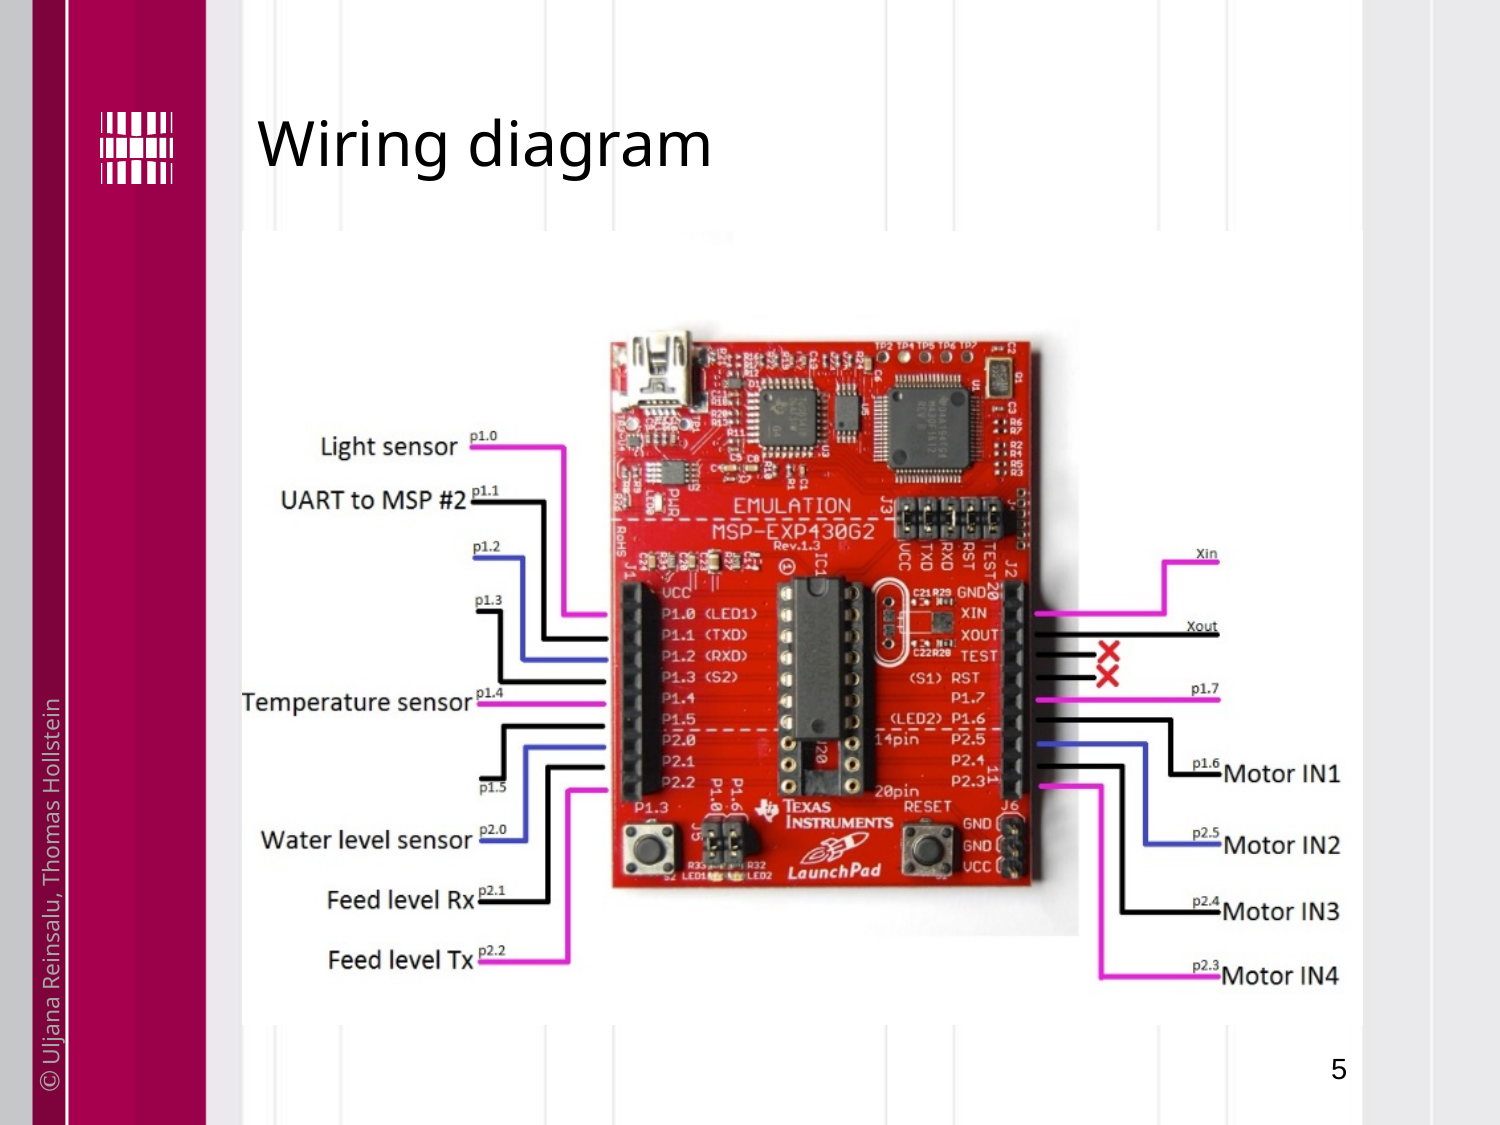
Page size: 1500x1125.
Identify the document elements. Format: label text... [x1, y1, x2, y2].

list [242, 231, 1364, 1026]
slide_number 5 [1234, 1042, 1362, 1103]
picture [0, 0, 1500, 1125]
title Wiring diagram [242, 70, 1360, 212]
